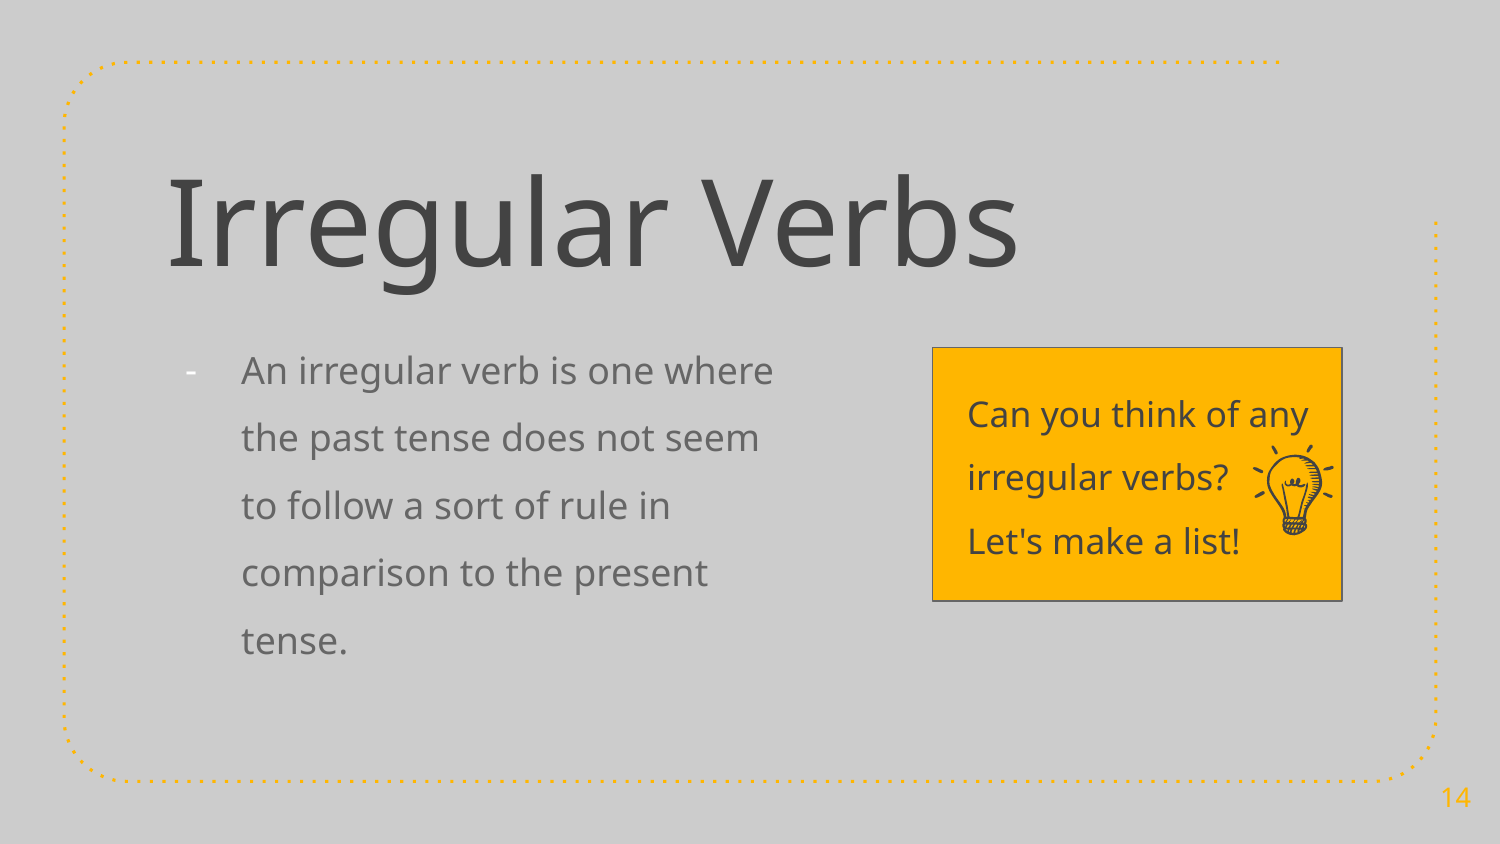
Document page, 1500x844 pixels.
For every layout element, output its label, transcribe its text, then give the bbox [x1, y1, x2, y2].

text_box Can you think of any irregular verbs? Let's make a list! [952, 355, 1326, 564]
text_box [1326, 465, 1334, 471]
text_box [932, 347, 1343, 602]
slide_number ‹#› [1411, 753, 1500, 844]
title Irregular Verbs [151, 130, 1278, 272]
list An irregular verb is one where the past tense does not seem to follow a sort of rule in comparison to the present tense. [151, 309, 799, 753]
text_box [1326, 492, 1333, 498]
